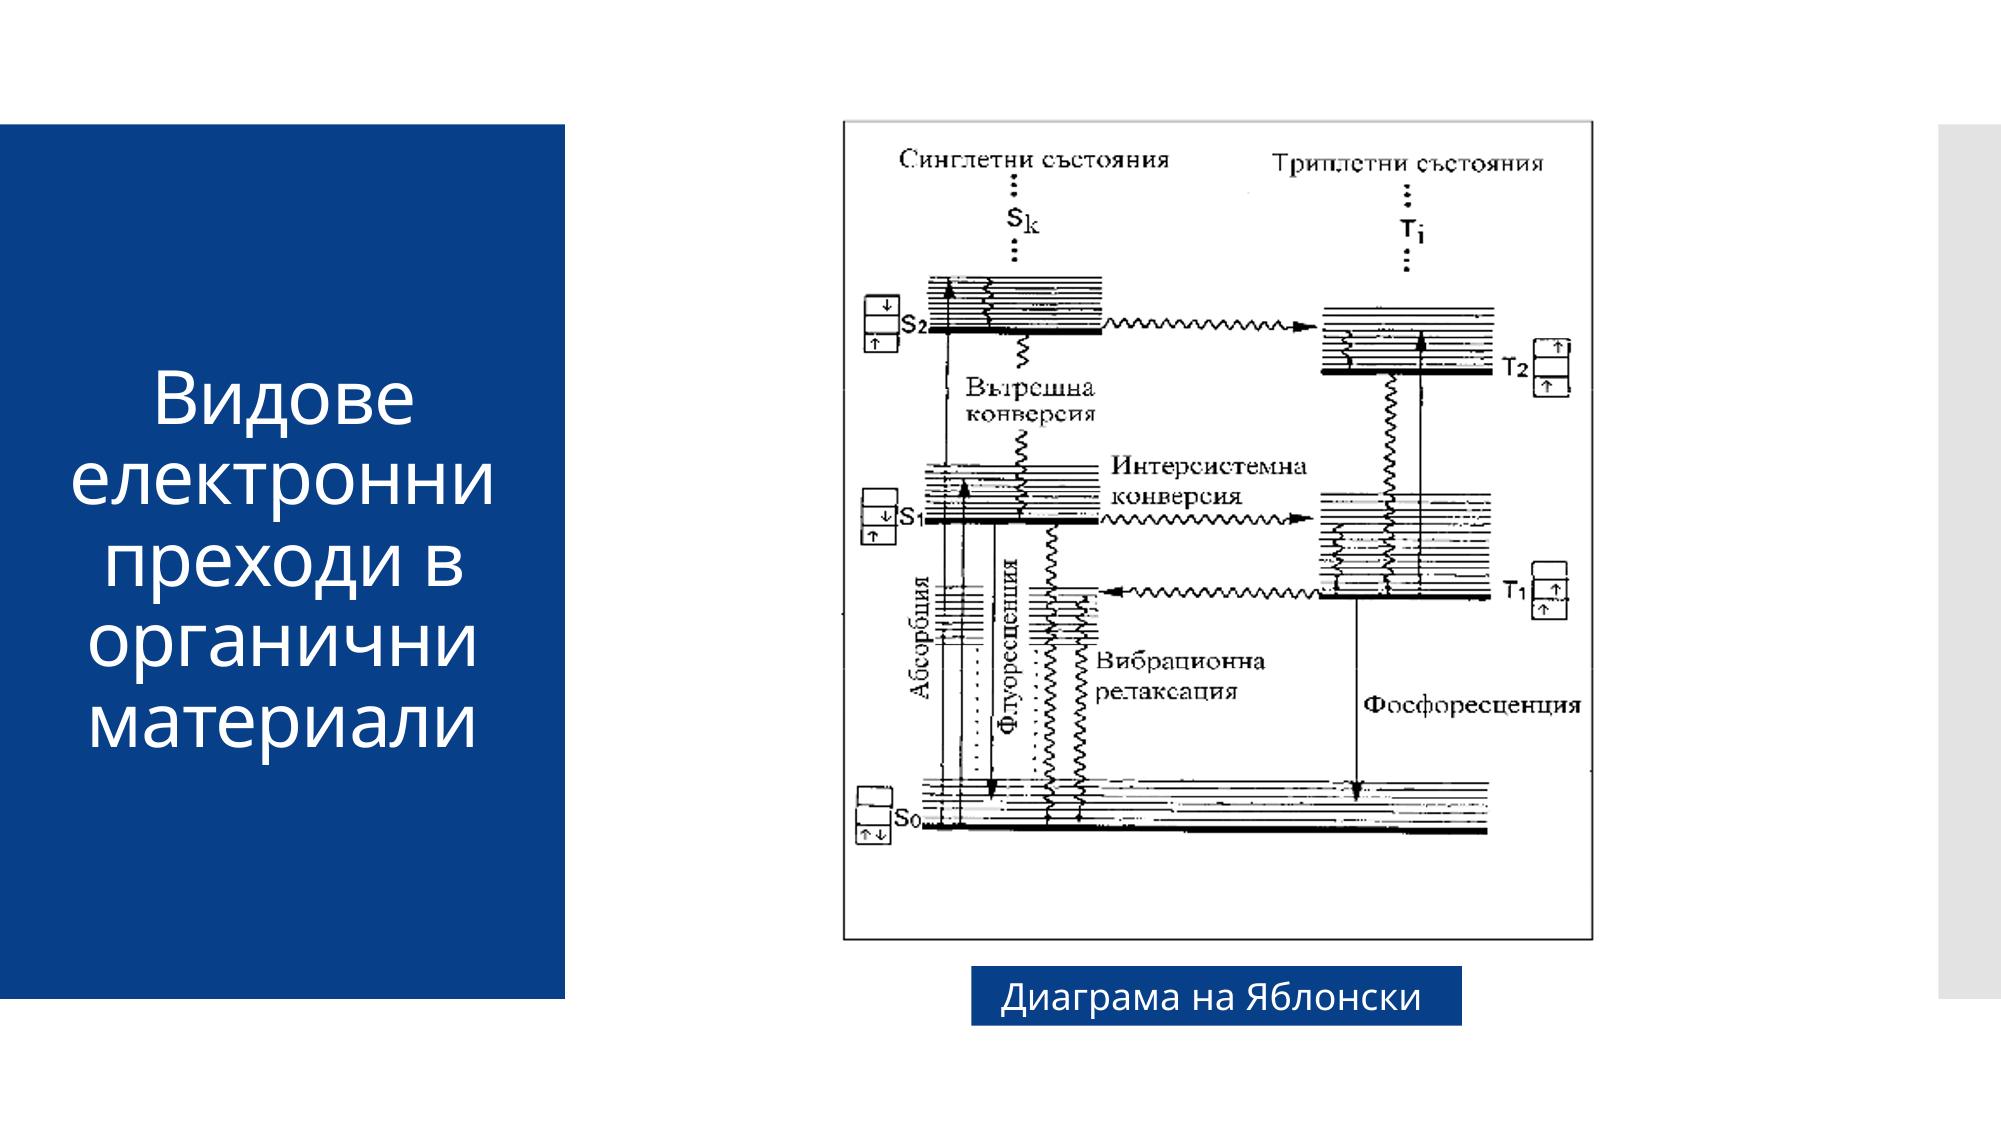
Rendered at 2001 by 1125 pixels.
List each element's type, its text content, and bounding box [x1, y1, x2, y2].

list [838, 108, 1595, 950]
title Видове електронни преходи в органични материали [41, 184, 525, 940]
text_box Диаграма на Яблонски [971, 966, 1462, 1026]
